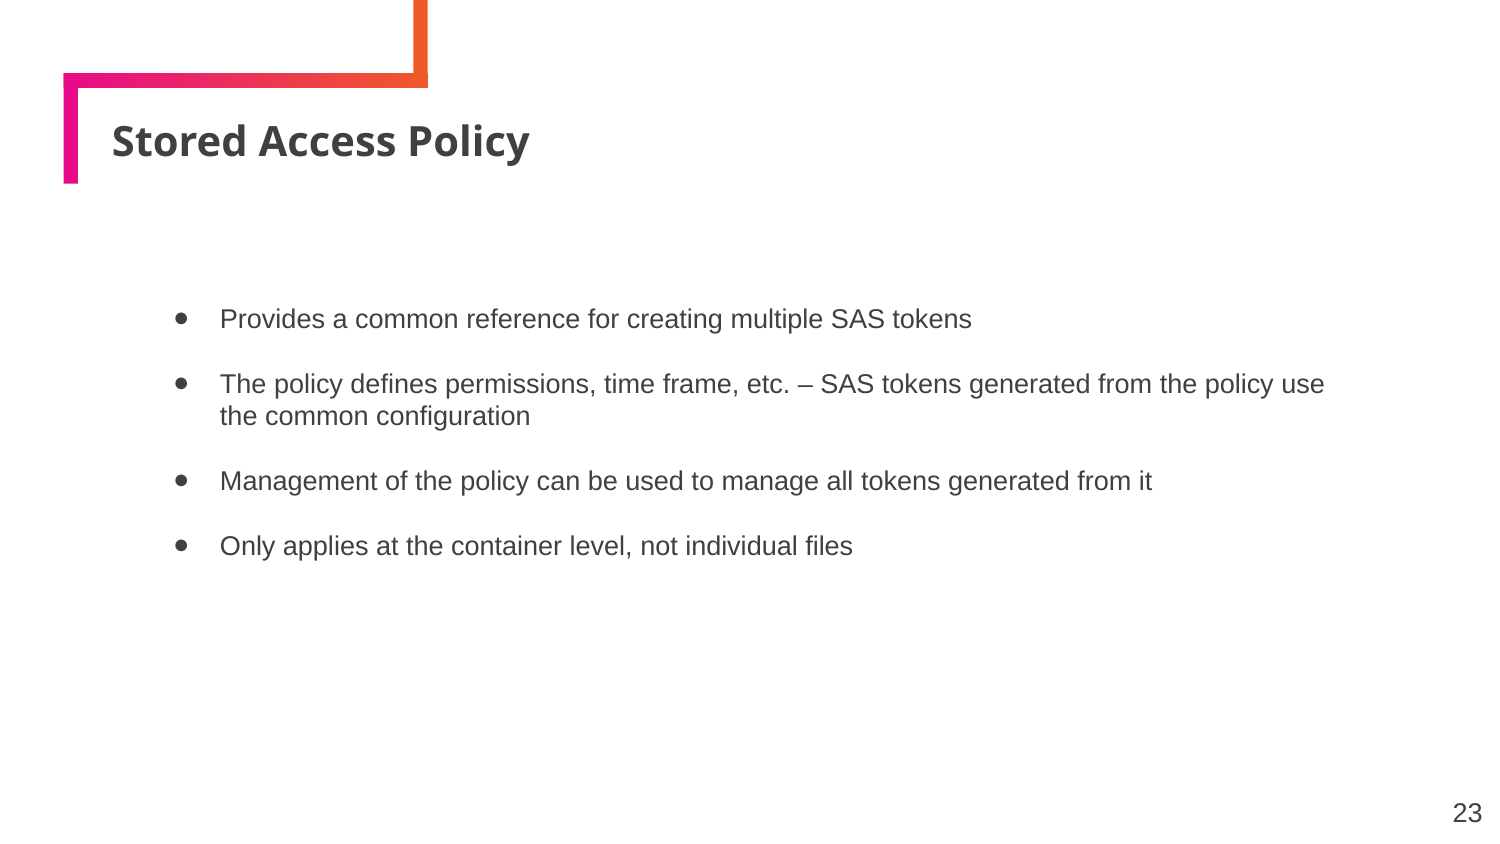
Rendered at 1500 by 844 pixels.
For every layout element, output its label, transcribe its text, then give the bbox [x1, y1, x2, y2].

slide_number 23 [1403, 779, 1494, 844]
title Stored Access Policy [100, 117, 1455, 169]
subtitle Provides a common reference for creating multiple SAS tokens The policy defines permissions, time frame, etc. – SAS tokens generated from the policy use the common configuration Management of the policy can be used to manage all tokens generated from it Only applies at the container level, not individual files [124, 295, 1376, 614]
